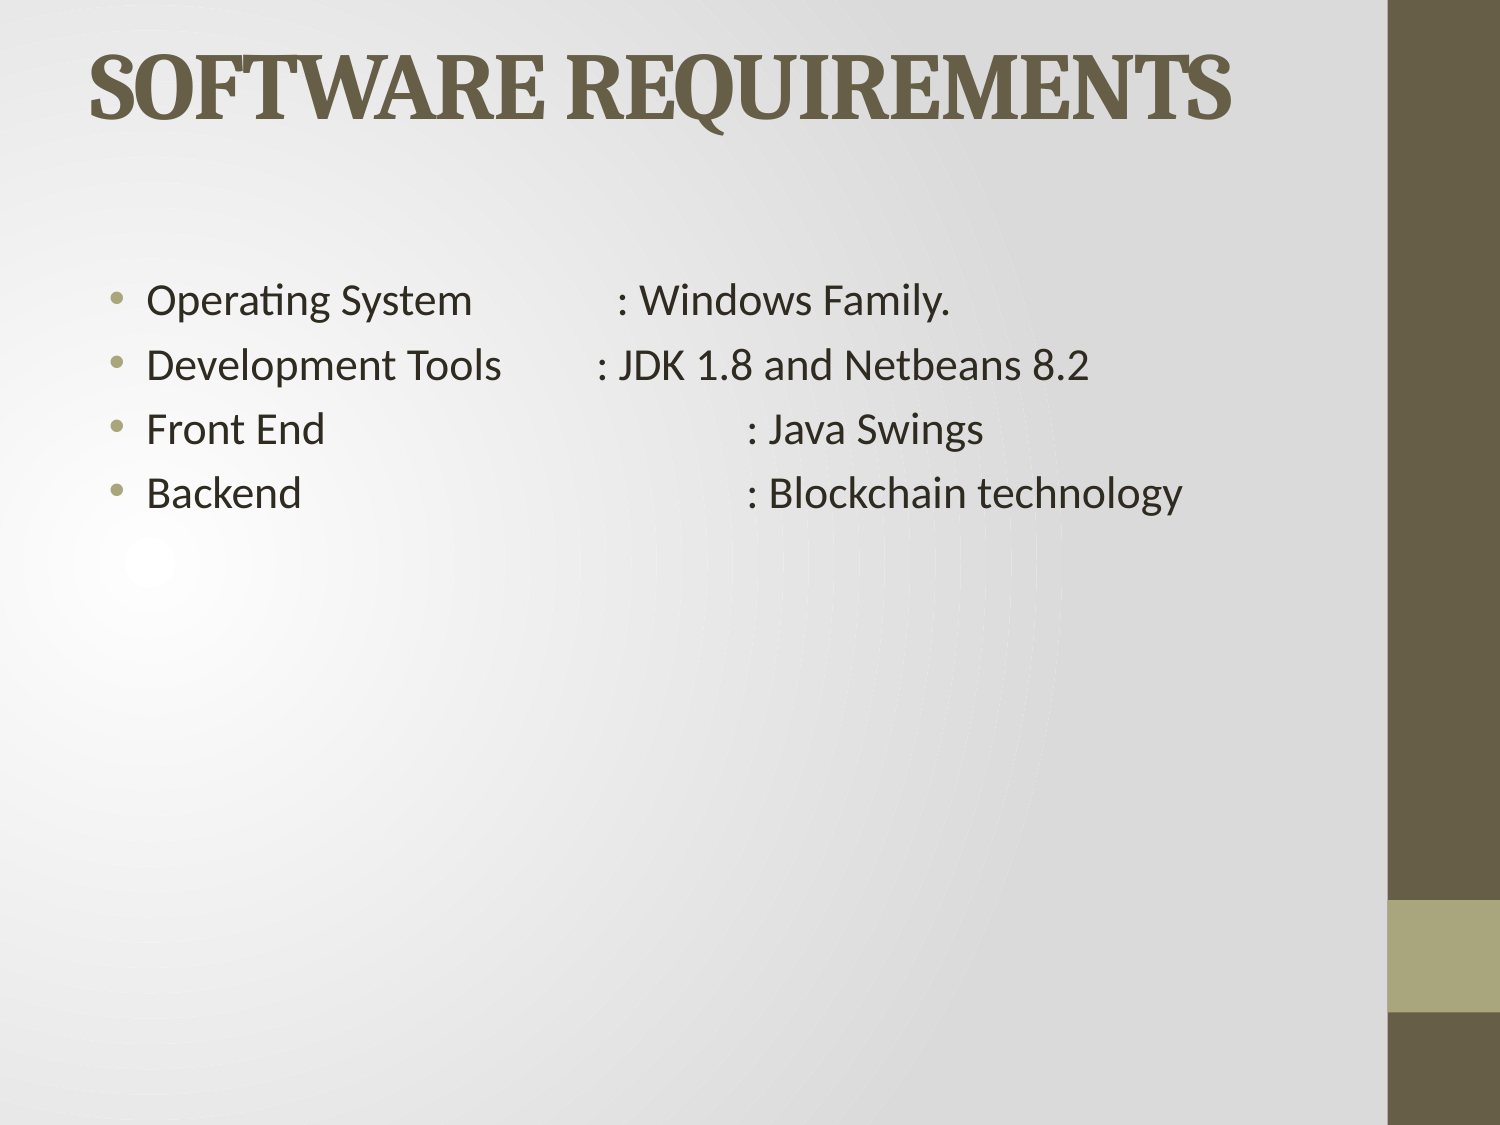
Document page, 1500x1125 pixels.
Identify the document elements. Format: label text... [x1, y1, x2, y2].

list Operating System : Windows Family. Development Tools : JDK 1.8 and Netbeans 8.2 Front End : Java Swings Backend : Blockchain technology [75, 262, 1325, 1050]
title SOFTWARE REQUIREMENTS [75, 45, 1325, 233]
